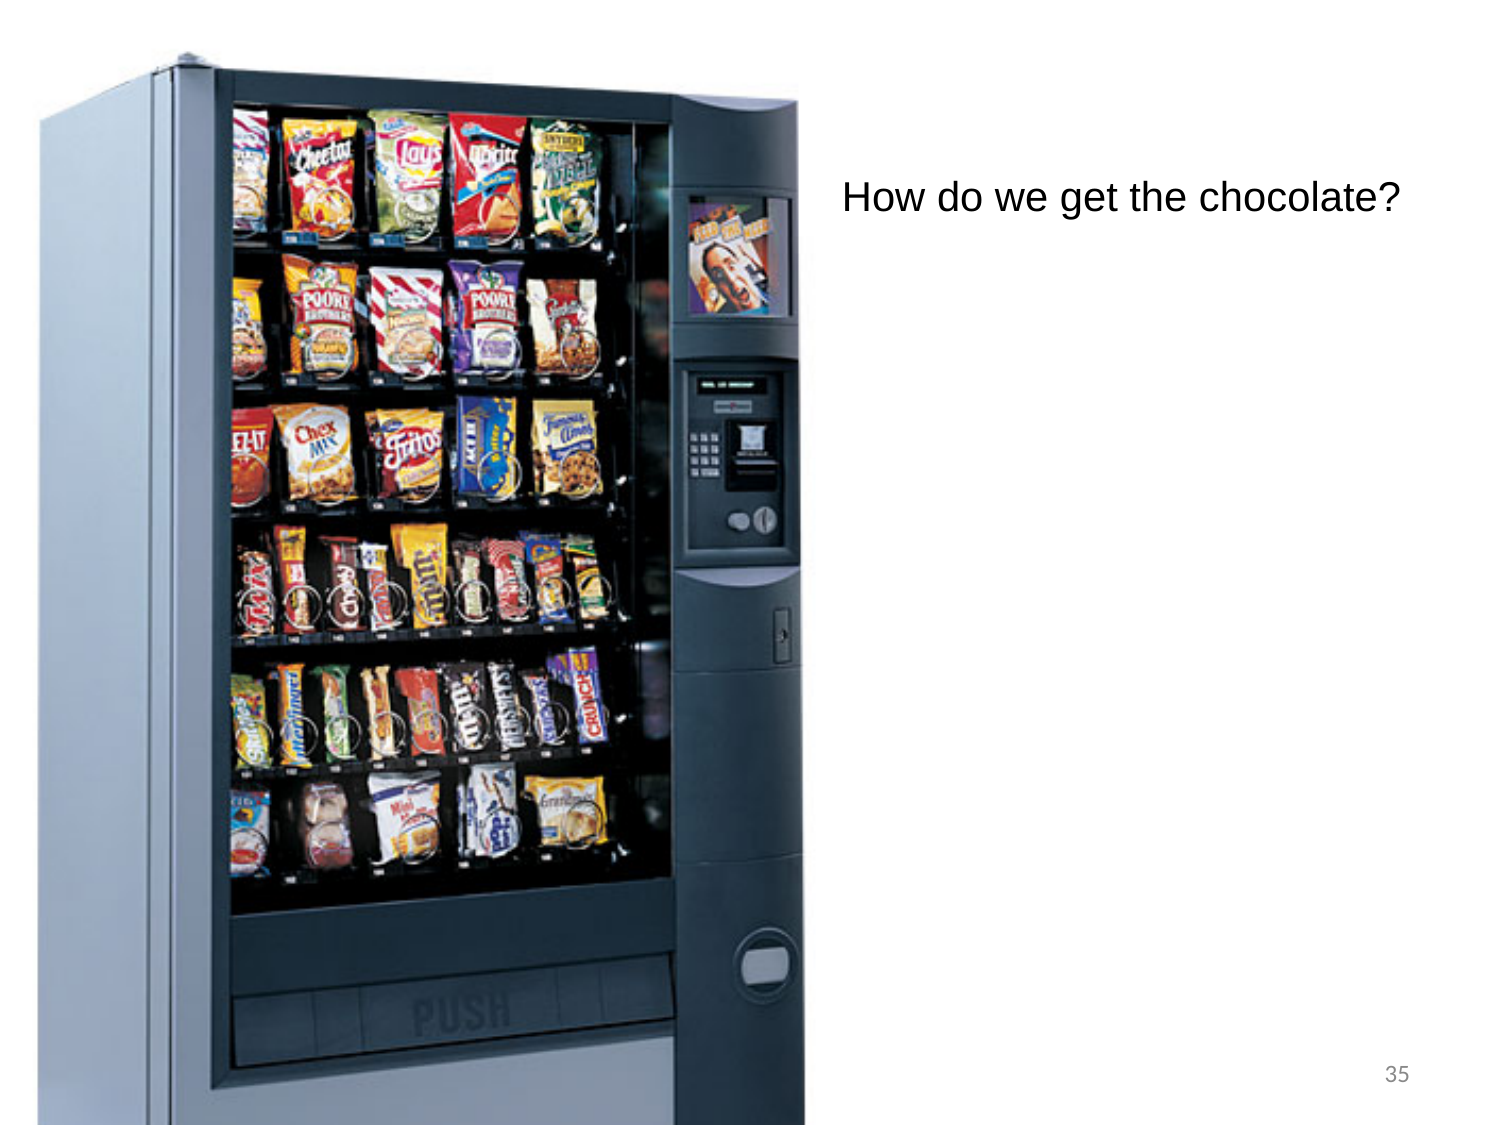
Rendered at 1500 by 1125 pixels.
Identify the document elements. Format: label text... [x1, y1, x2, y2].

slide_number 35 [1074, 1042, 1425, 1103]
text_box How do we get the chocolate? [853, 162, 1417, 228]
picture [0, 0, 851, 1125]
